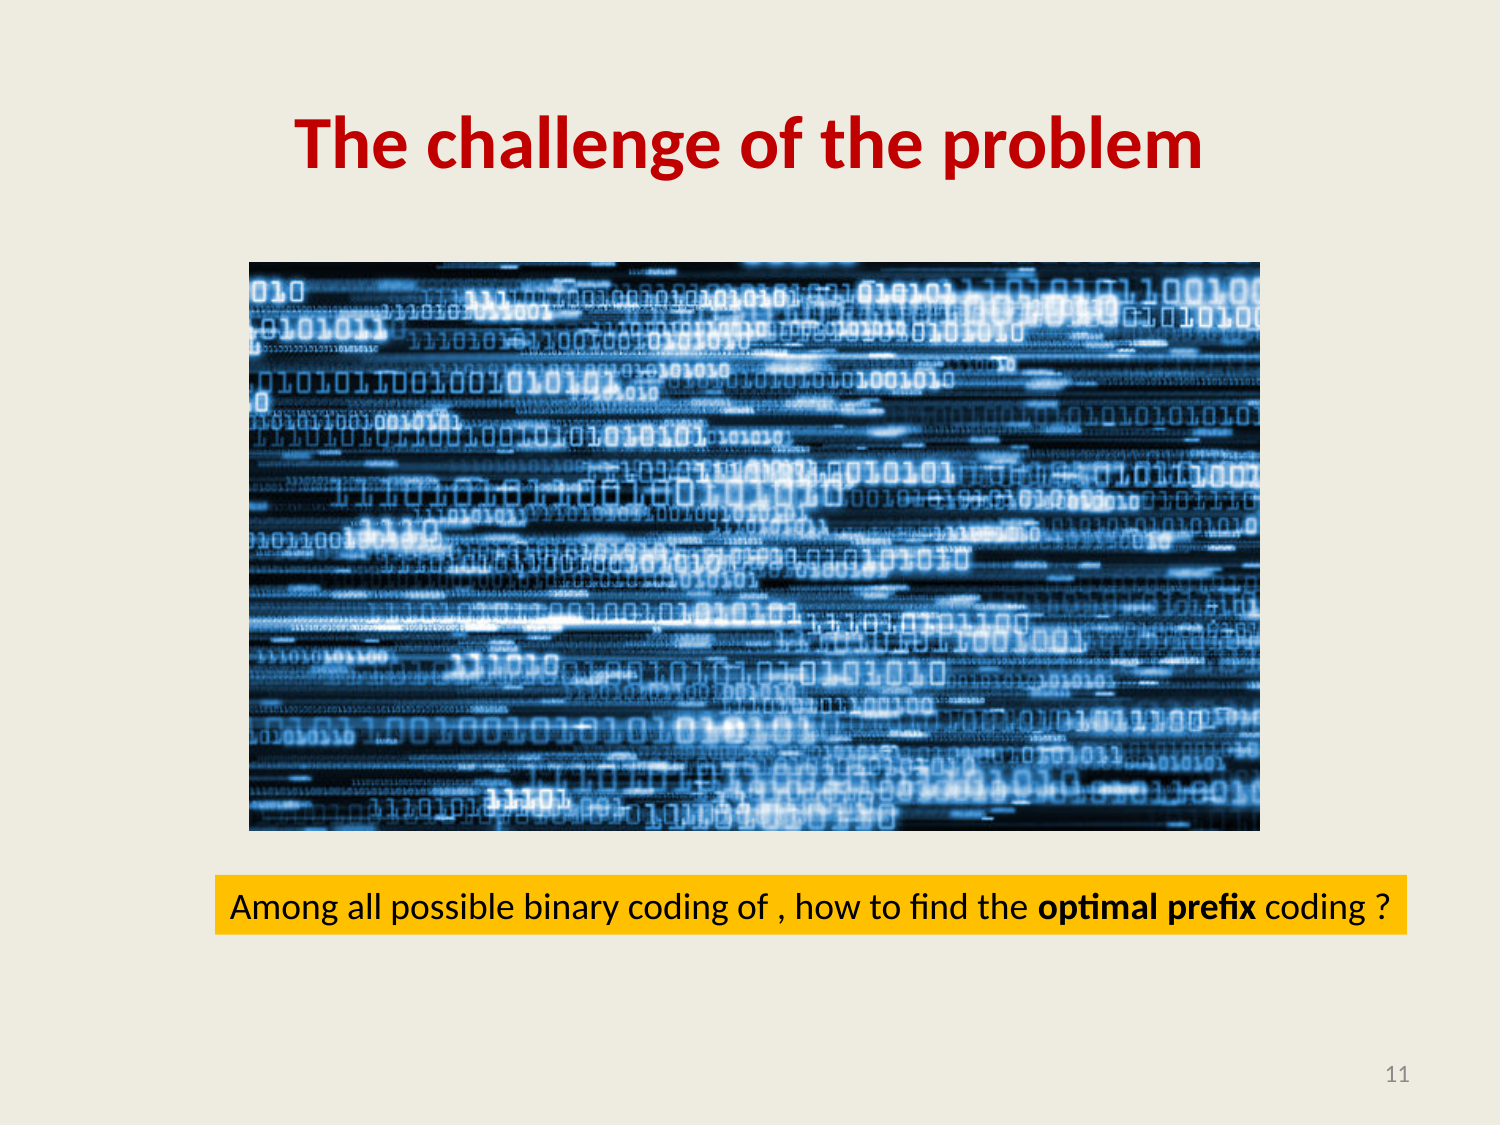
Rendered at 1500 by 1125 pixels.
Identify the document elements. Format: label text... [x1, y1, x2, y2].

slide_number 11 [1074, 1042, 1425, 1103]
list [249, 262, 1261, 831]
title The challenge of the problem [75, 45, 1425, 233]
